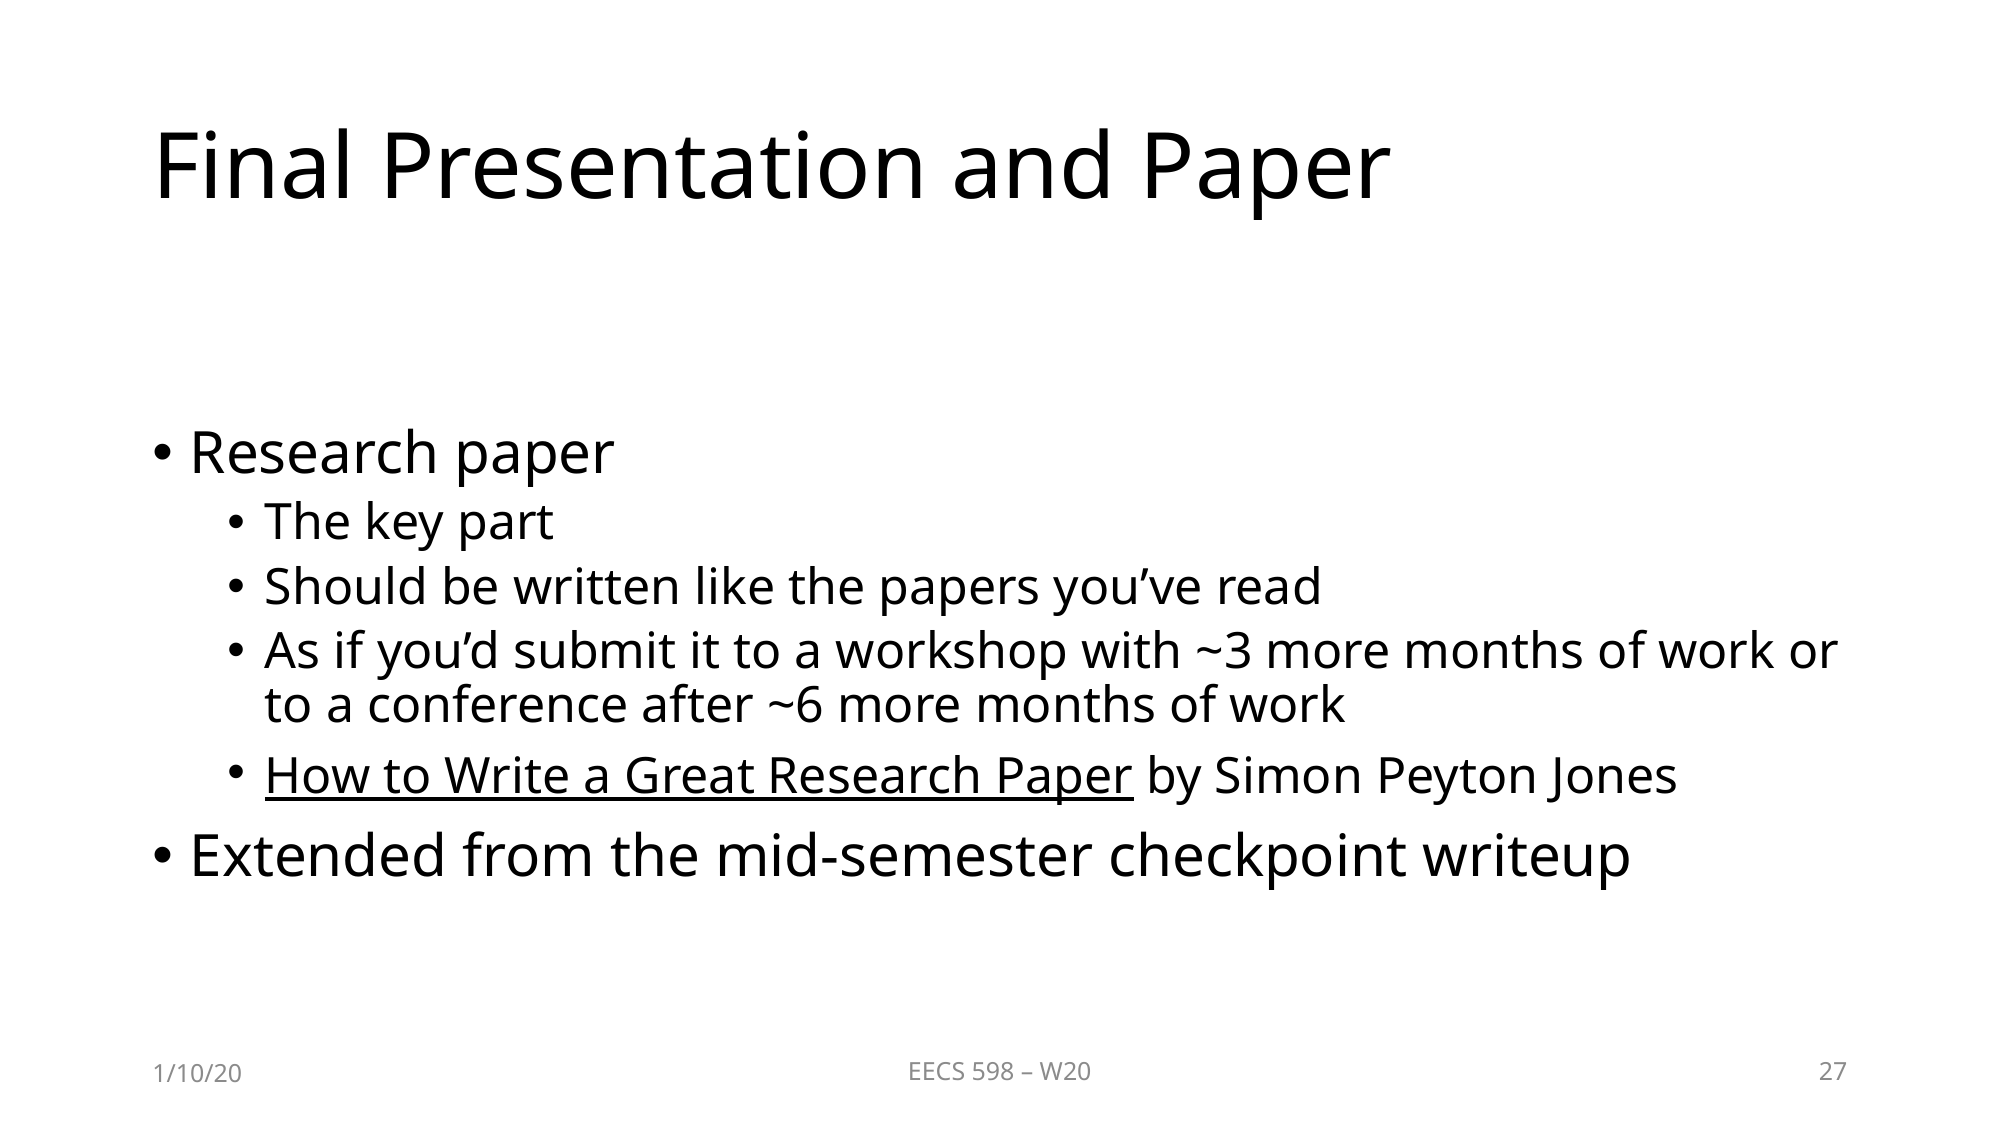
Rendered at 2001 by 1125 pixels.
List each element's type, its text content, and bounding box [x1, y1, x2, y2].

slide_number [137, 1042, 588, 1103]
footer EECS 598 – W20 [662, 1042, 1338, 1103]
slide_number 27 [1412, 1042, 1863, 1103]
title Final Presentation and Paper [137, 59, 1863, 278]
list Research paper The key part Should be written like the papers you’ve read As if you’d submit it to a workshop with ~3 more months of work or to a conference after ~6 more months of work How to Write a Great Research Paper by Simon Peyton Jones Extended from the mid-semester checkpoint writeup [137, 299, 1863, 1014]
